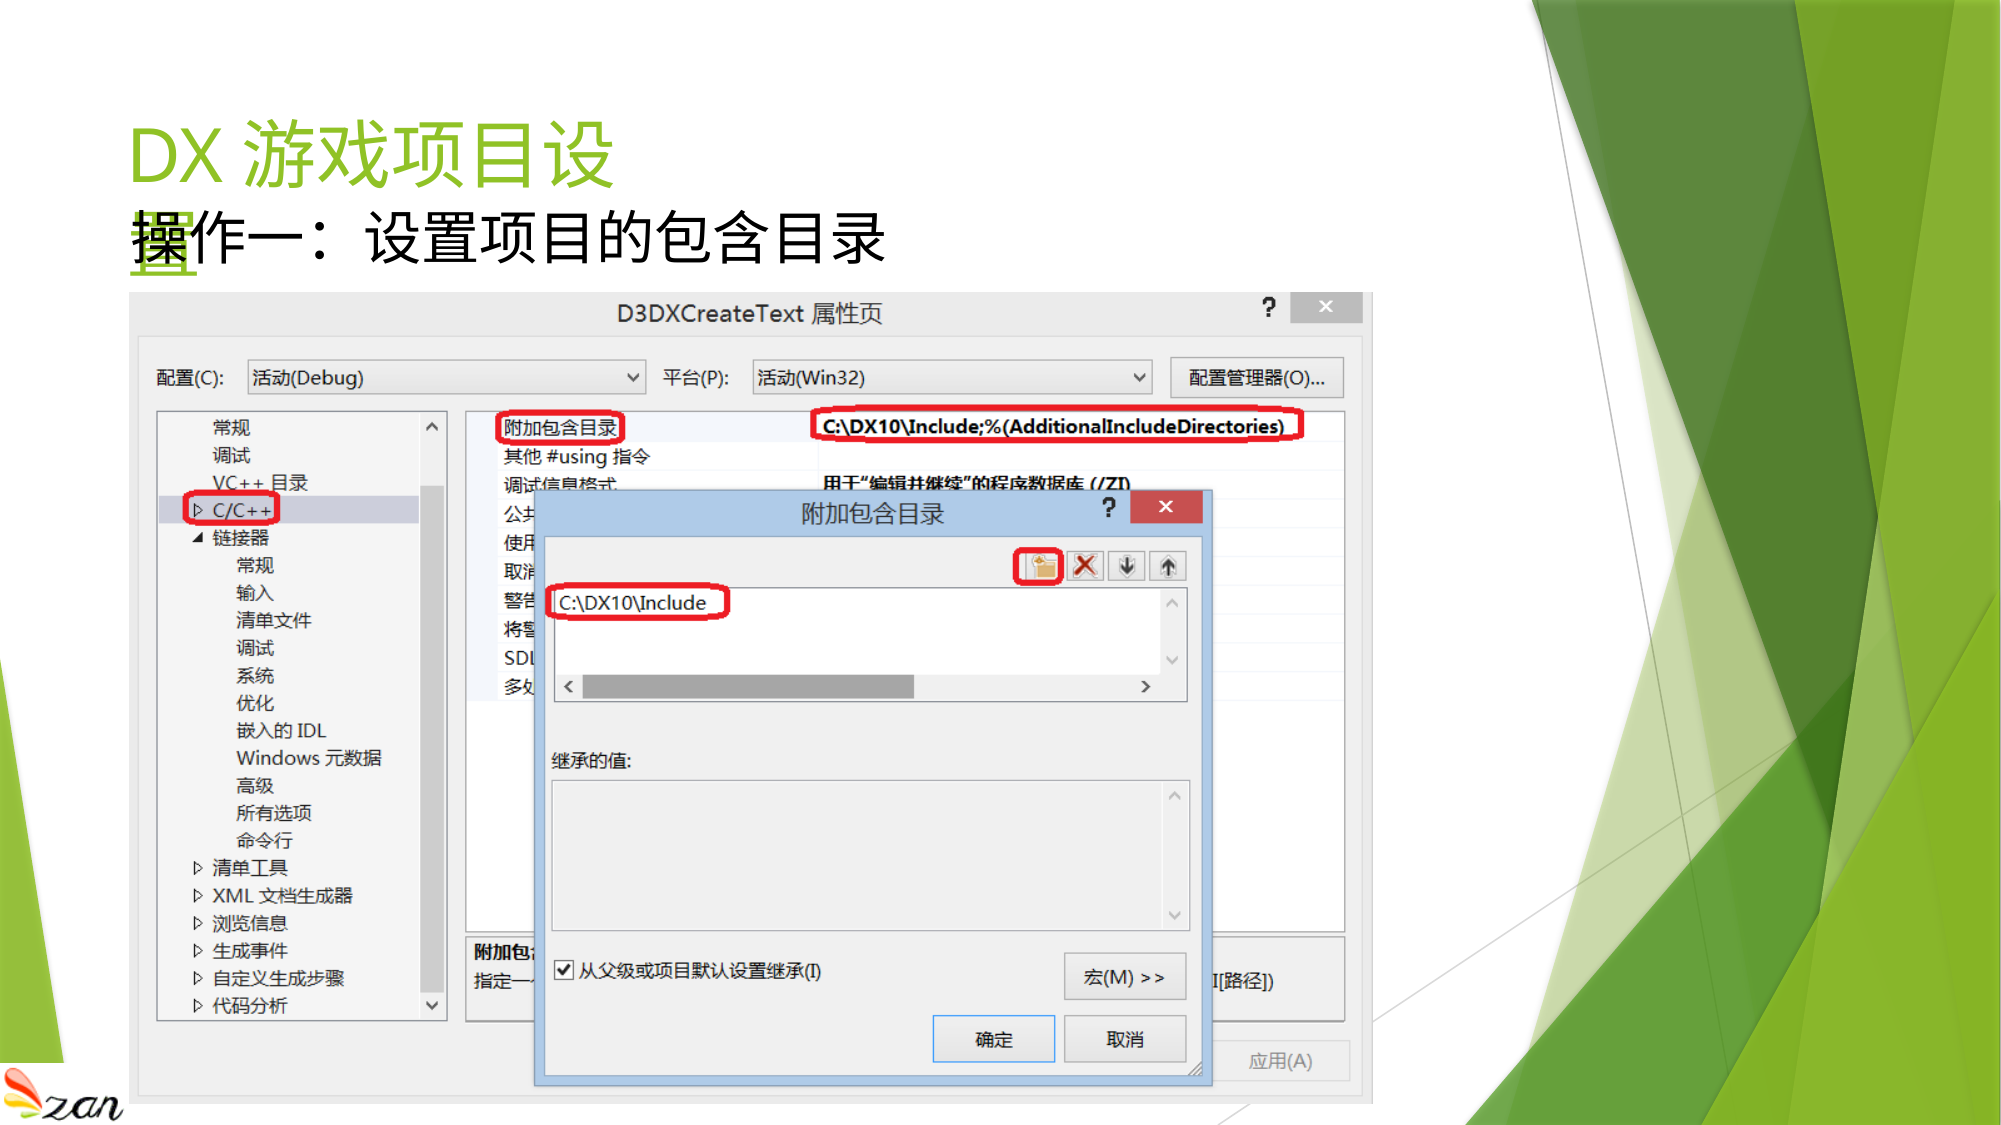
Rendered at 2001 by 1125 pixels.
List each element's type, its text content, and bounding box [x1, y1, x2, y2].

picture [0, 292, 1374, 1125]
text_box 操作一：设置项目的包含目录 [115, 193, 903, 279]
title DX游戏项目设置 [111, 99, 684, 225]
